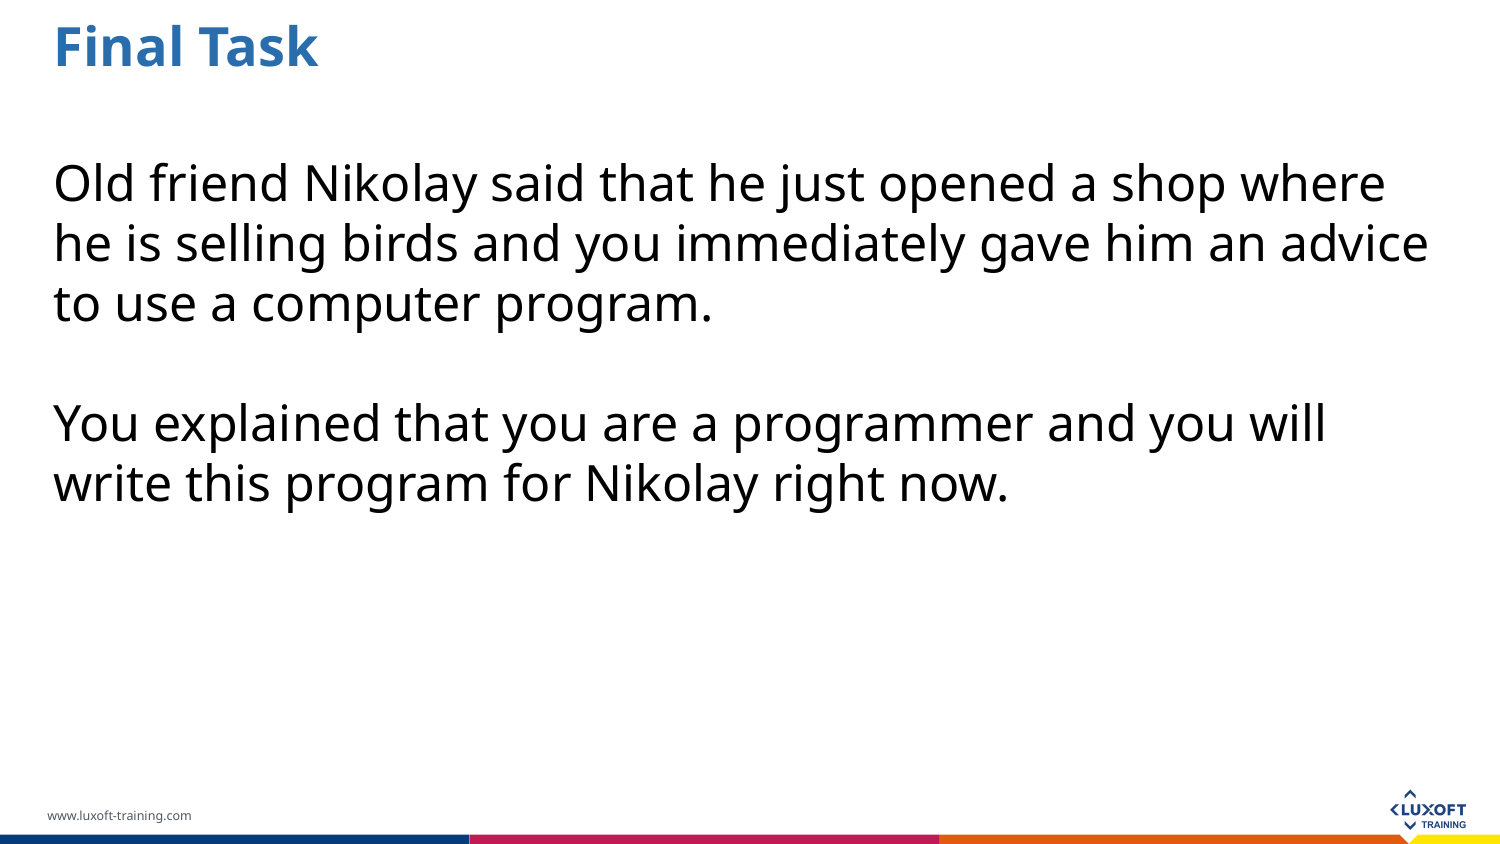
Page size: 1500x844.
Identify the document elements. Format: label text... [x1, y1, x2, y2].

picture [1390, 789, 1466, 830]
text_box Final Task [47, 6, 1142, 84]
text_box Old friend Nikolay said that he just opened a shop where he is selling birds and you immediately gave him an advice to use a computer program. You explained that you are a programmer and you will write this program for Nikolay right now. [47, 145, 1444, 517]
